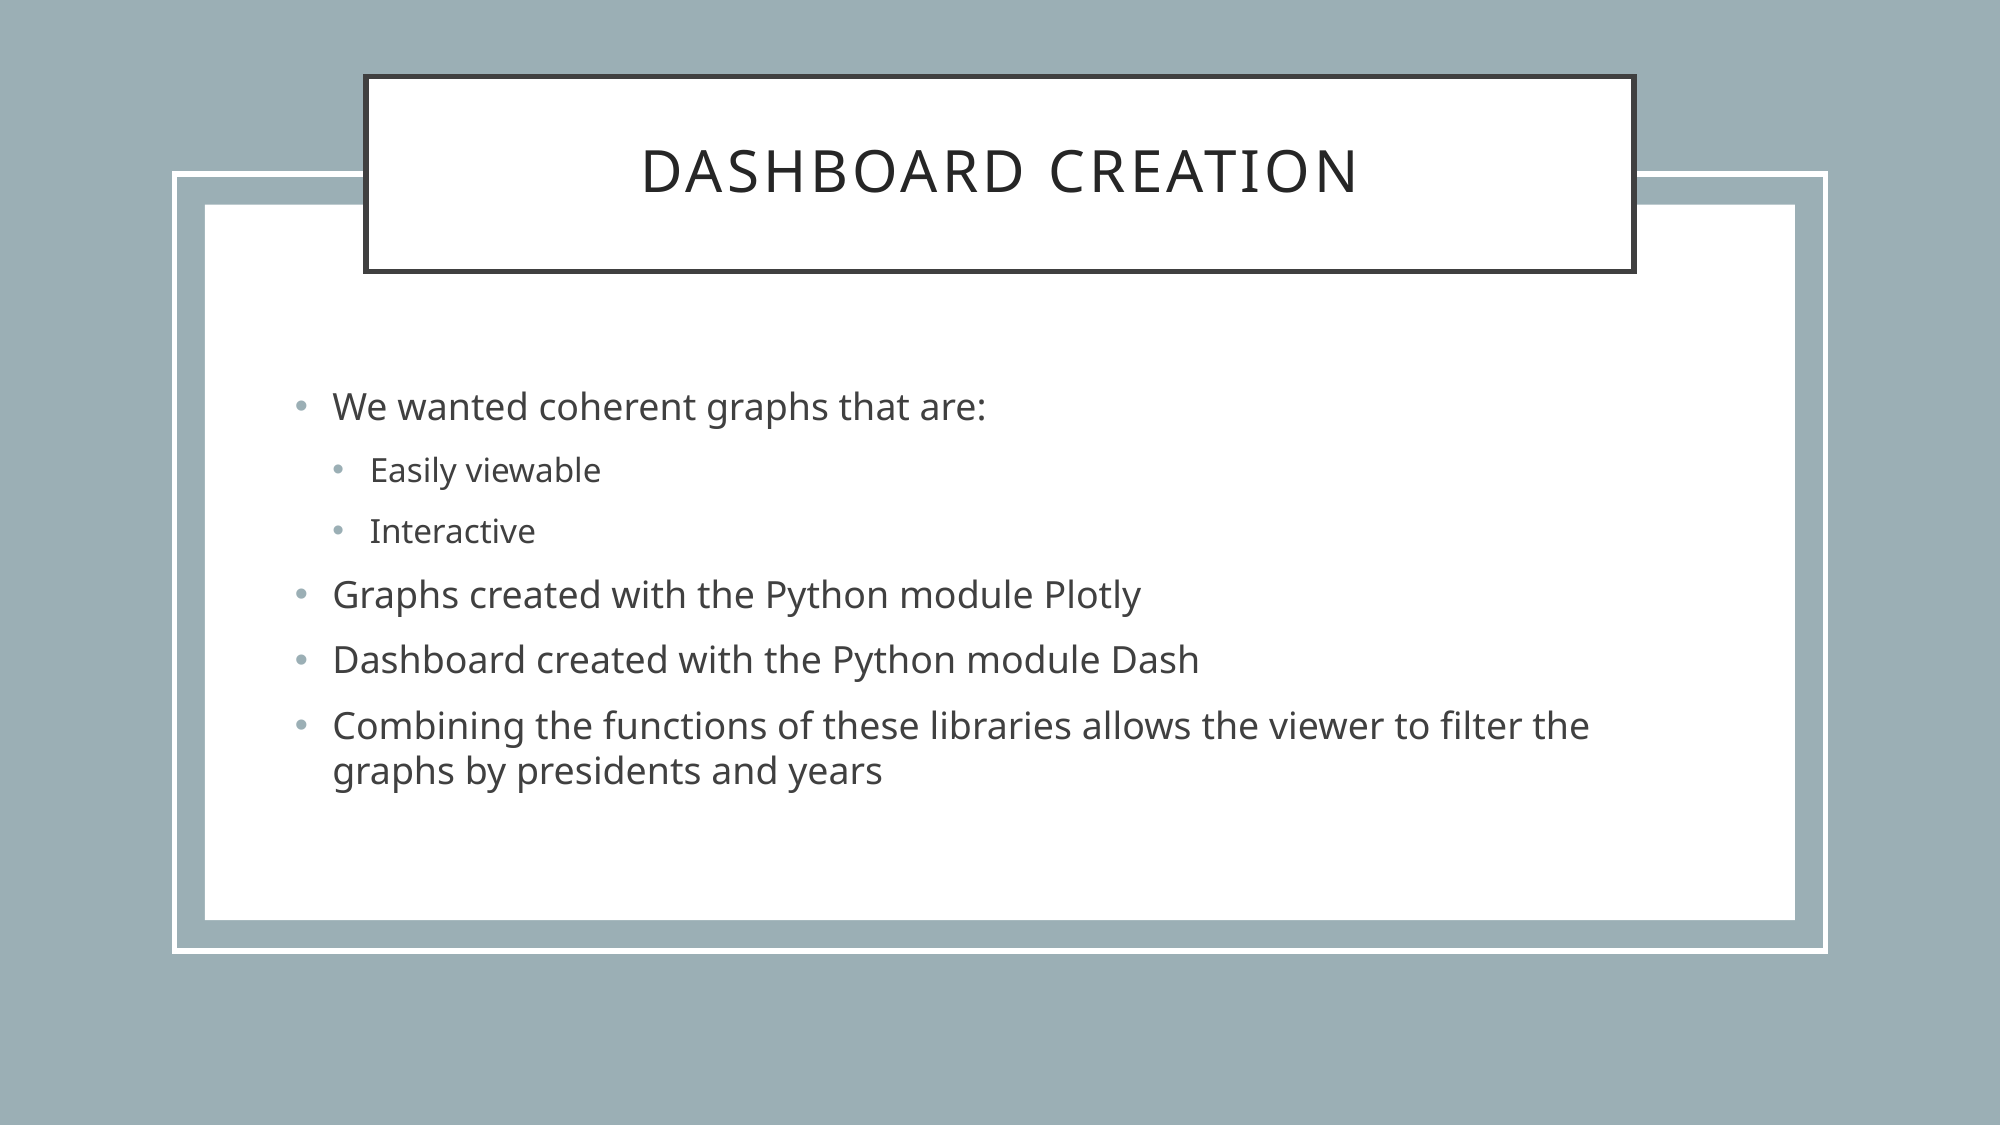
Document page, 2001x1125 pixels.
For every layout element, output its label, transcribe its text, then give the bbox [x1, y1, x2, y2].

text_box [0, 0, 2000, 1125]
list We wanted coherent graphs that are: Easily viewable Interactive Graphs created with the Python module Plotly Dashboard created with the Python module Dash Combining the functions of these libraries allows the viewer to filter the graphs by presidents and years [279, 375, 1721, 849]
text_box [173, 173, 1827, 952]
title Dashboard Creation [363, 74, 1637, 274]
